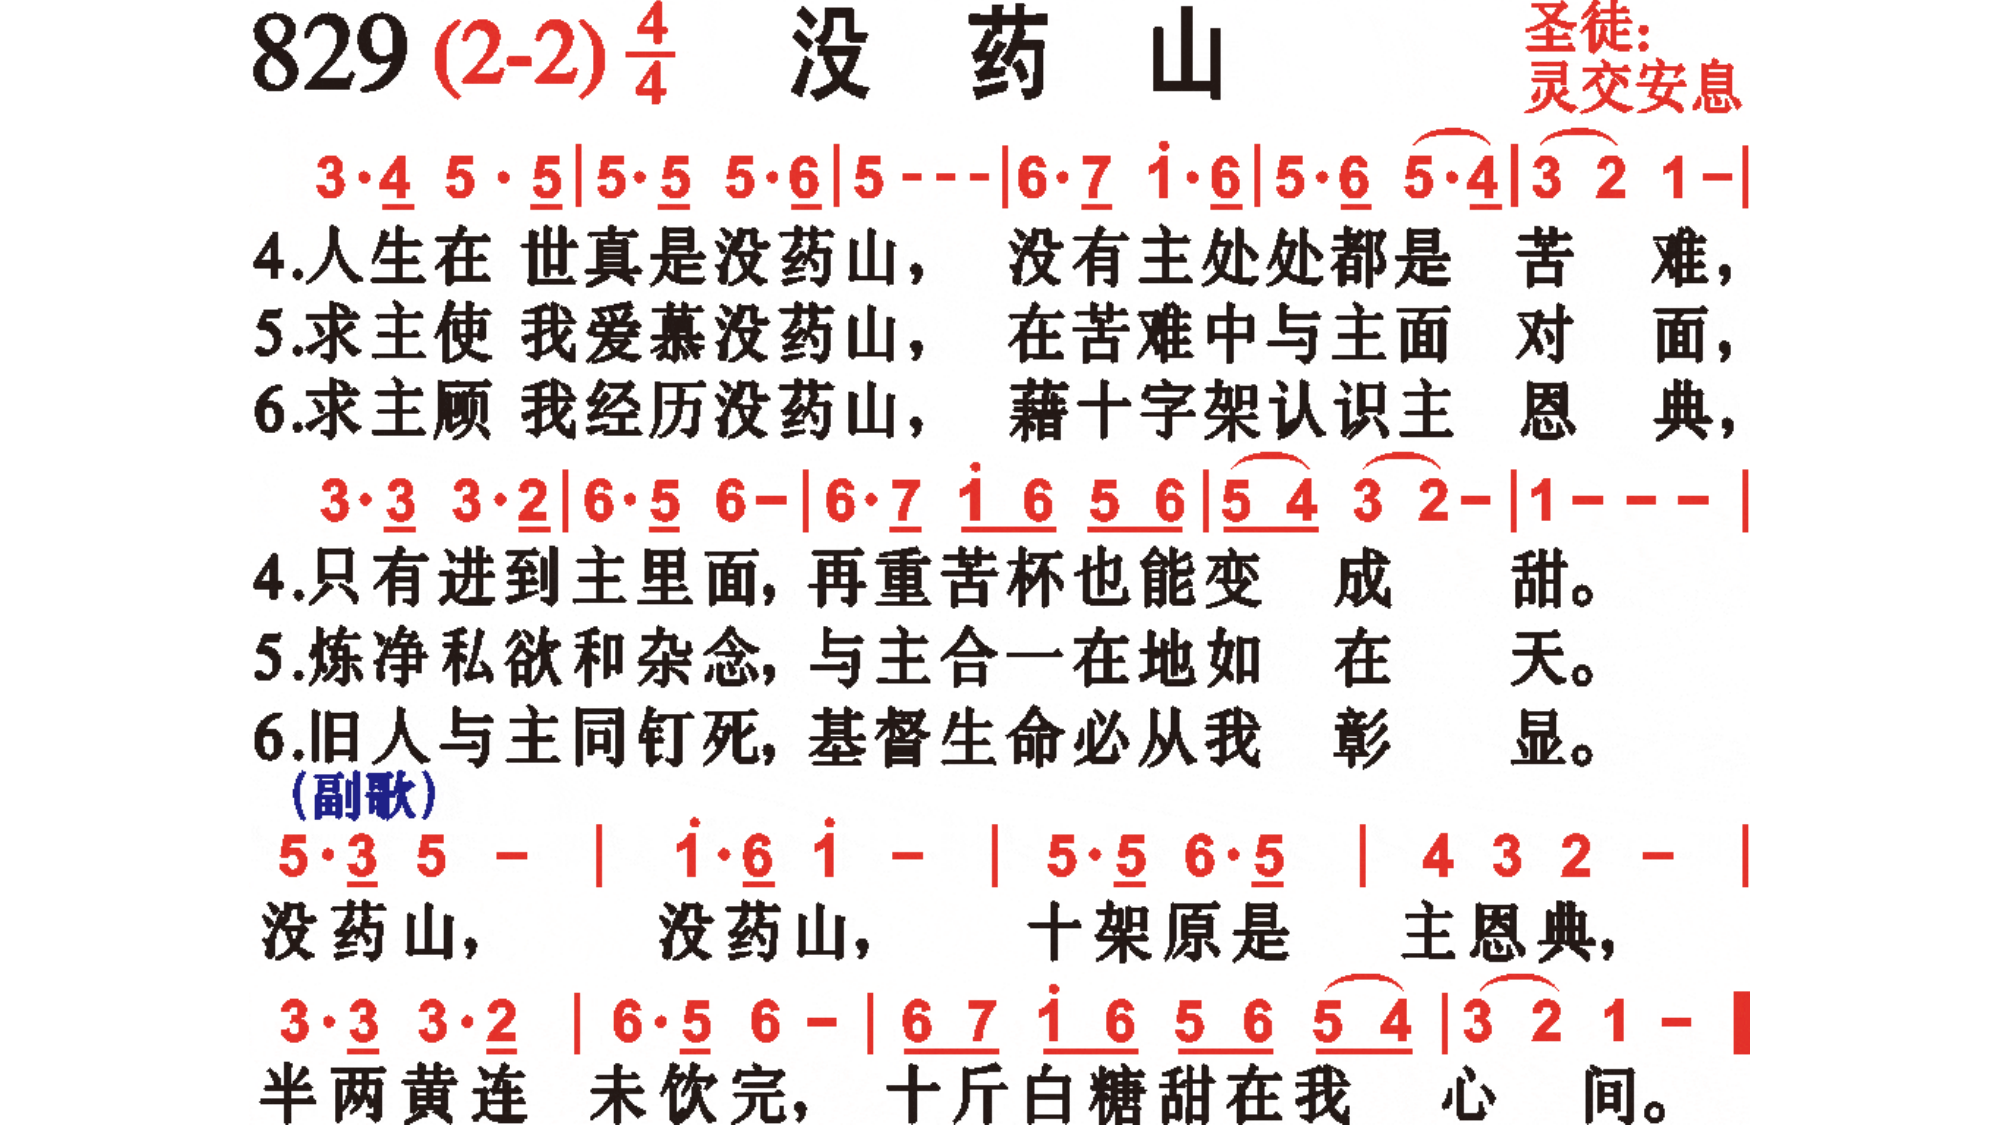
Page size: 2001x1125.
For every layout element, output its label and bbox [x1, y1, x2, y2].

picture [249, 0, 1750, 1125]
